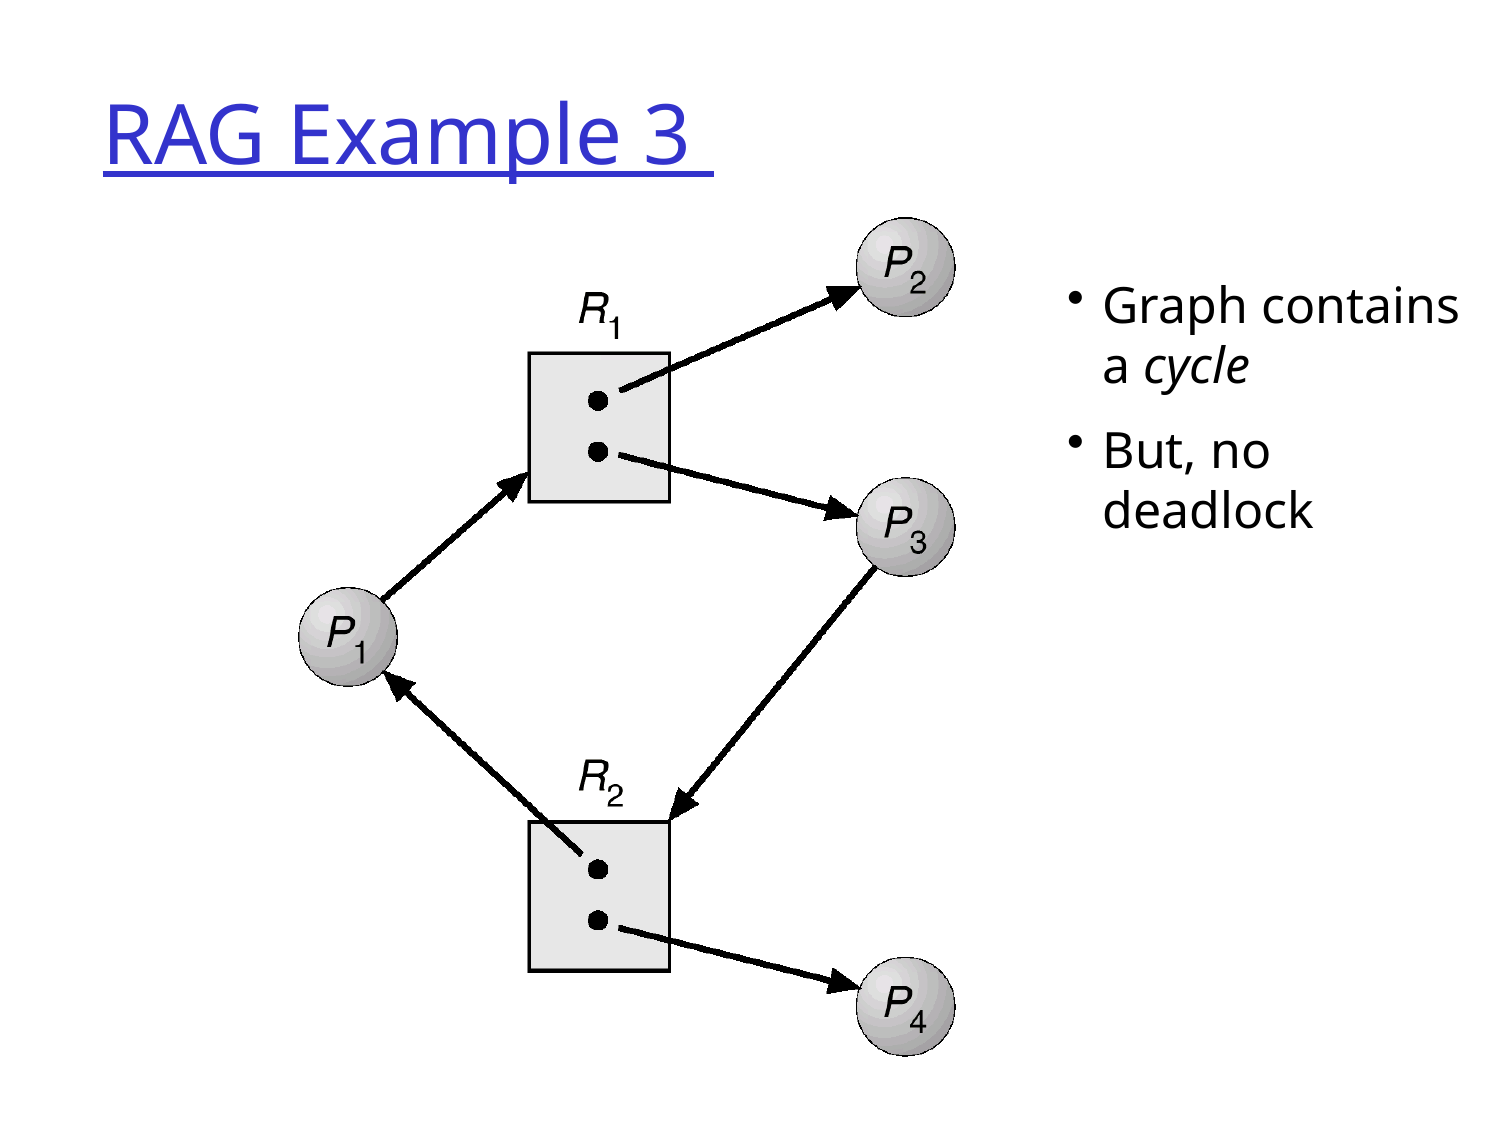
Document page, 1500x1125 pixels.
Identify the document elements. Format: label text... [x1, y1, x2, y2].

picture [296, 216, 957, 1060]
text_box Graph contains a cycle But, no deadlock [1052, 265, 1500, 546]
title RAG Example 3 [87, 37, 1363, 225]
